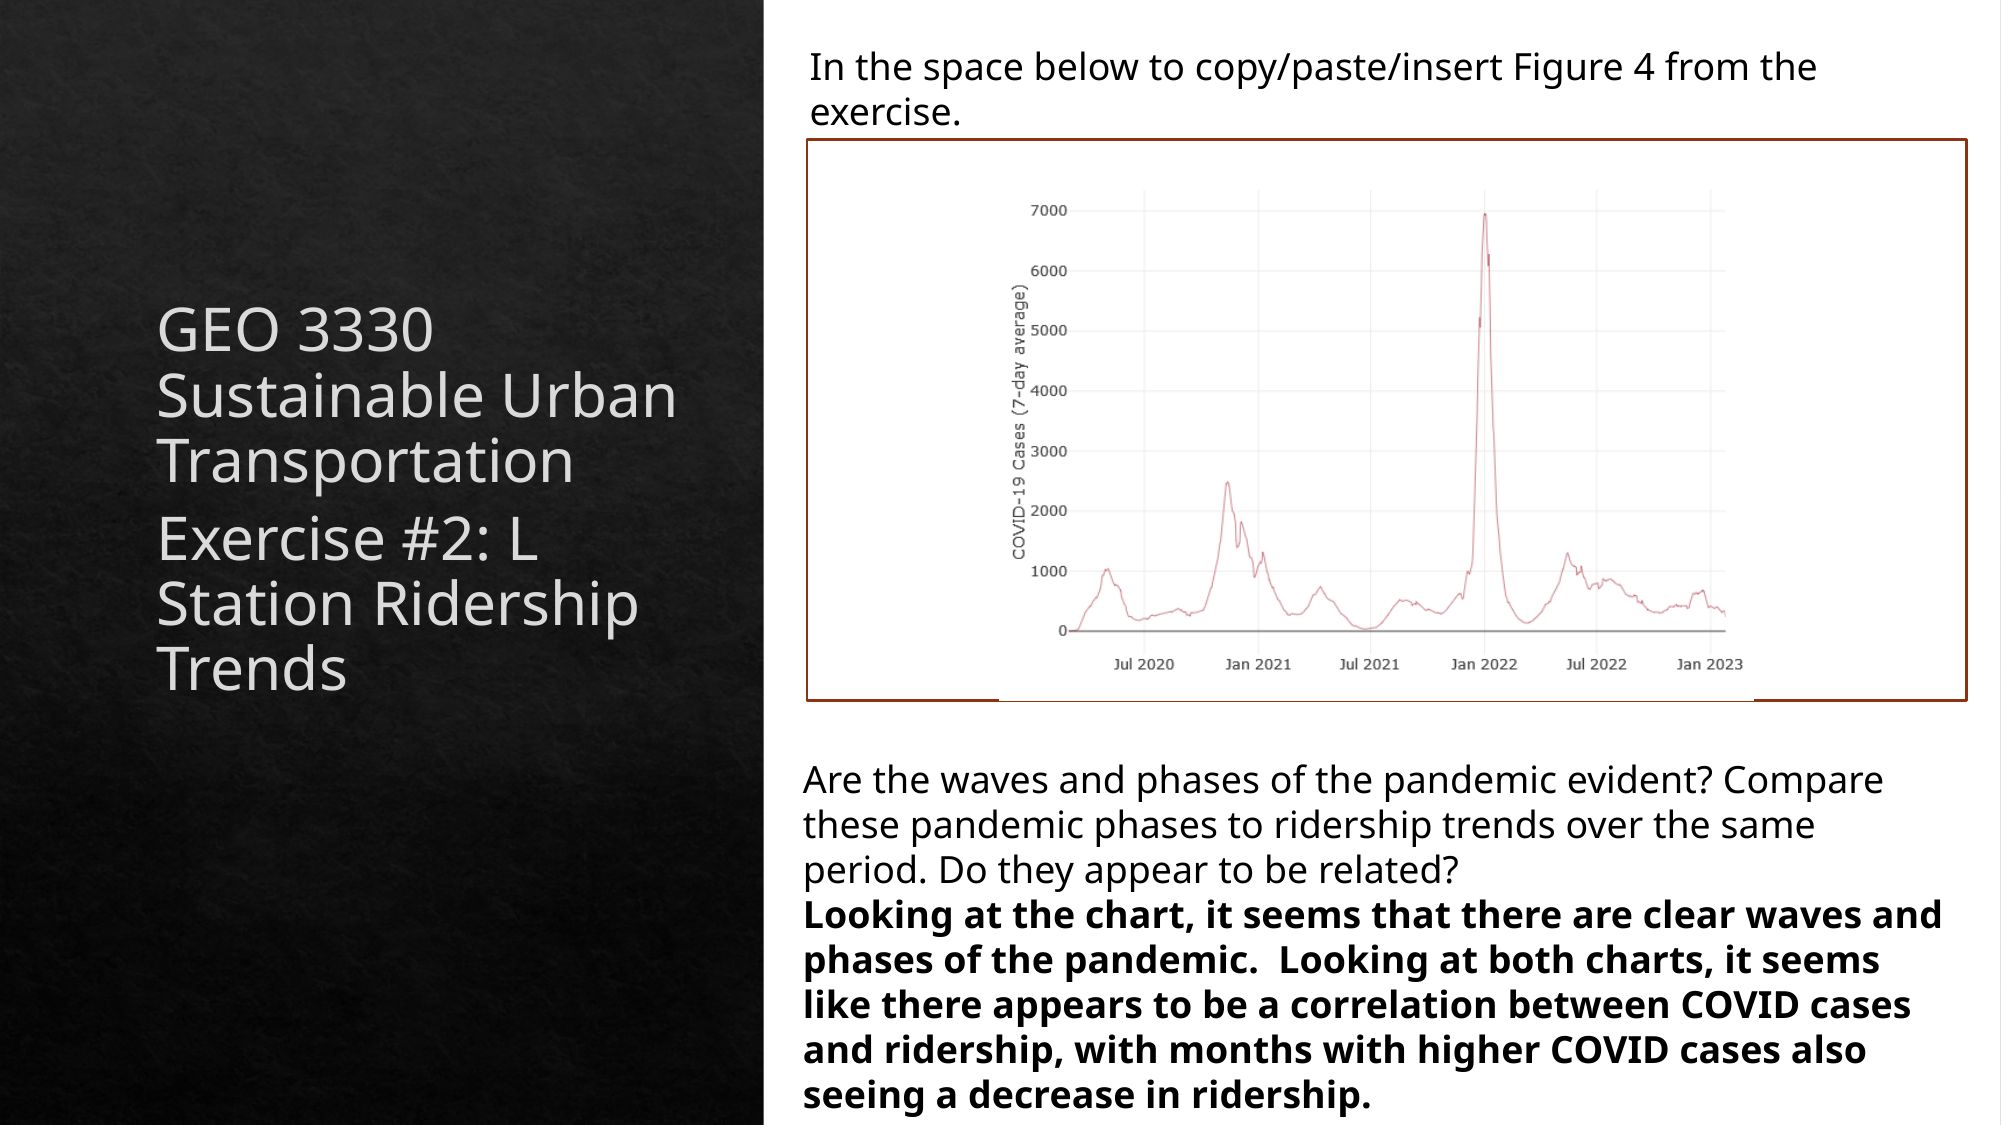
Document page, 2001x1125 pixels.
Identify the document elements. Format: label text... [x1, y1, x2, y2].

text_box GEO 3330 Sustainable Urban Transportation Exercise #2: L Station Ridership Trends [141, 137, 697, 712]
text_box [0, 0, 762, 1125]
text_box [762, 0, 2000, 1125]
text_box In the space below to copy/paste/insert Figure 4 from the exercise. [794, 35, 1946, 140]
text_box Are the waves and phases of the pandemic evident? Compare these pandemic phases to ridership trends over the same period. Do they appear to be related? Looking at the chart, it seems that there are clear waves and phases of the pandemic. Looking at both charts, it seems like there appears to be a correlation between COVID cases and ridership, with months with higher COVID cases also seeing a decrease in ridership. [788, 748, 1960, 1124]
picture [999, 161, 1754, 701]
text_box [806, 138, 1968, 702]
